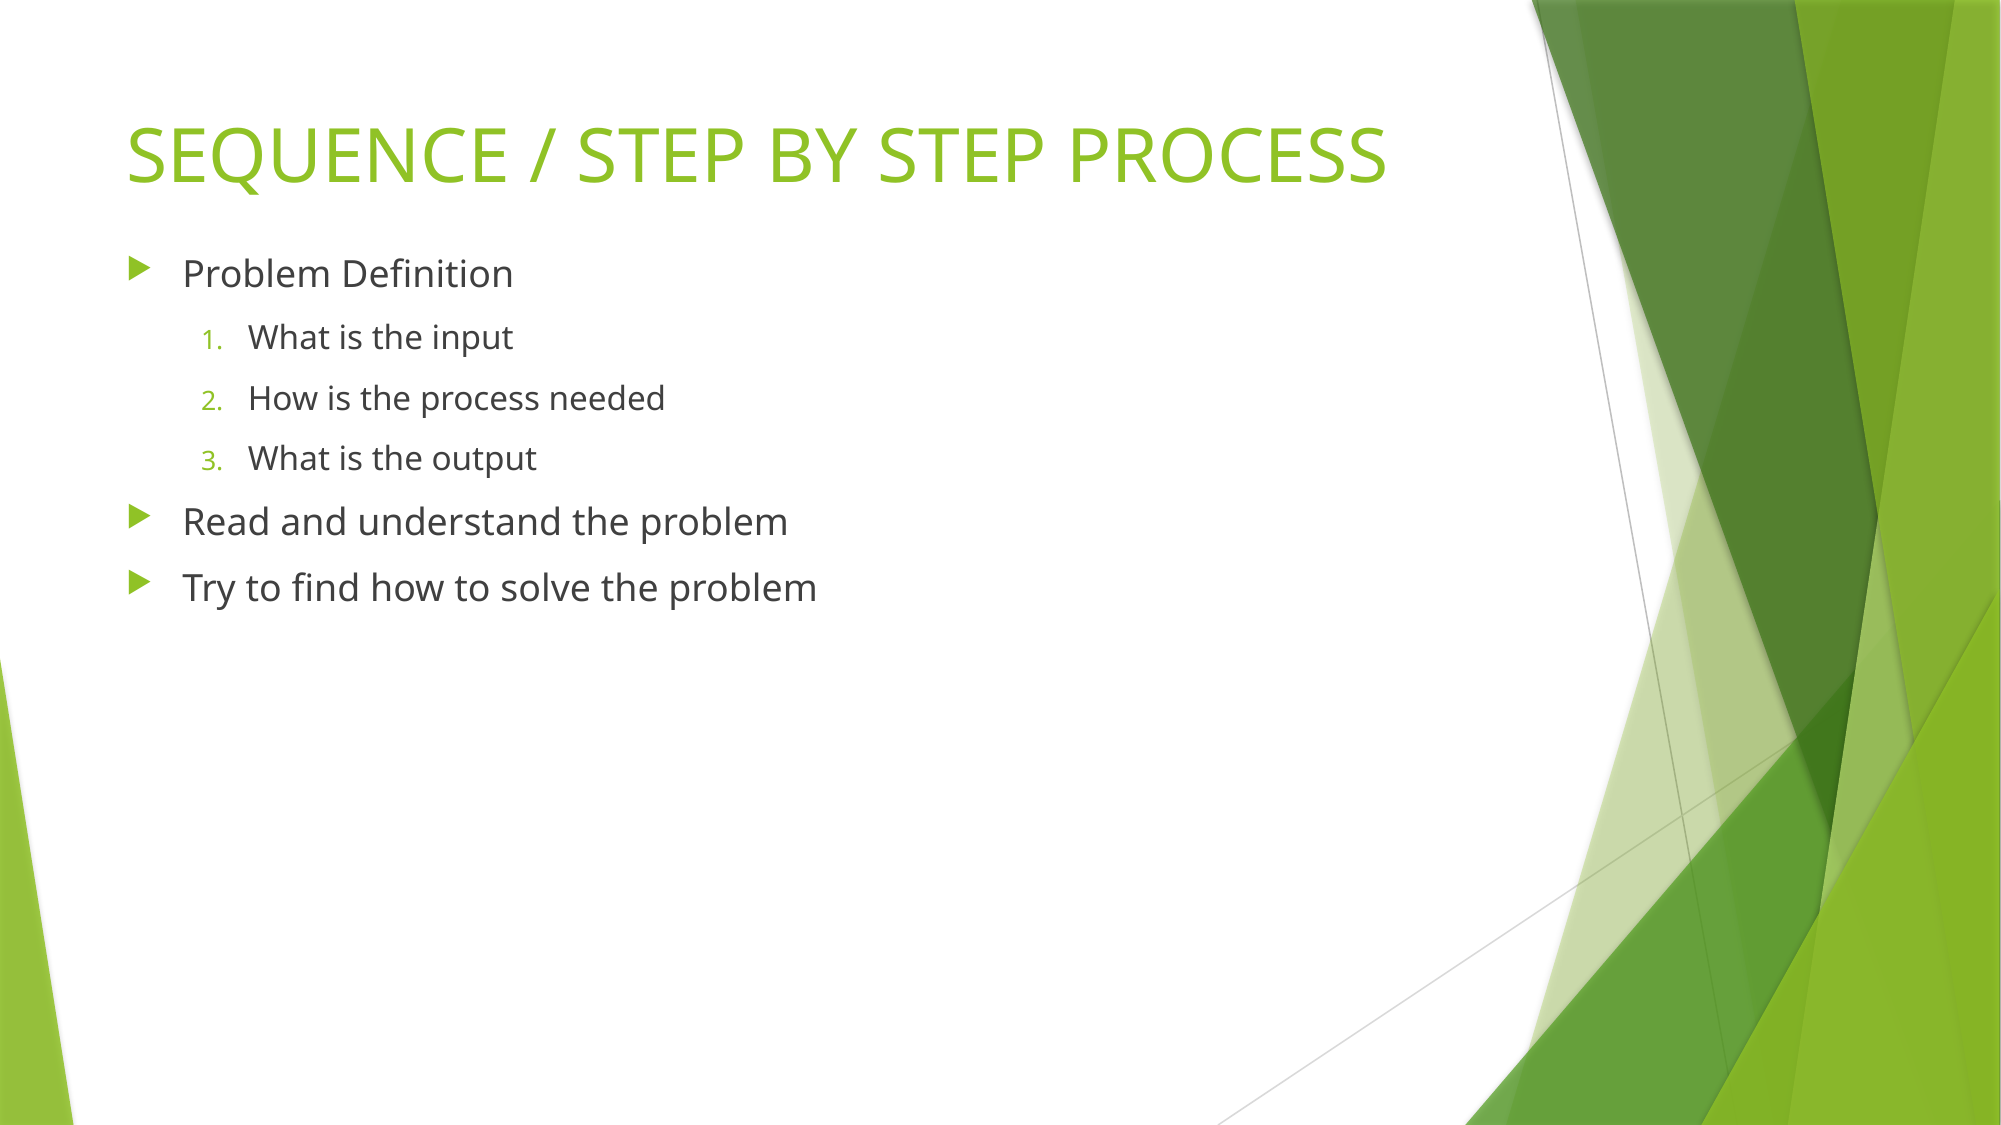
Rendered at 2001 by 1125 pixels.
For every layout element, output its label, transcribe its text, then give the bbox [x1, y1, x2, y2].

title SEQUENCE / STEP BY STEP PROCESS [111, 99, 1522, 242]
list Problem Definition What is the input How is the process needed What is the output Read and understand the problem Try to find how to solve the problem [111, 242, 1522, 991]
